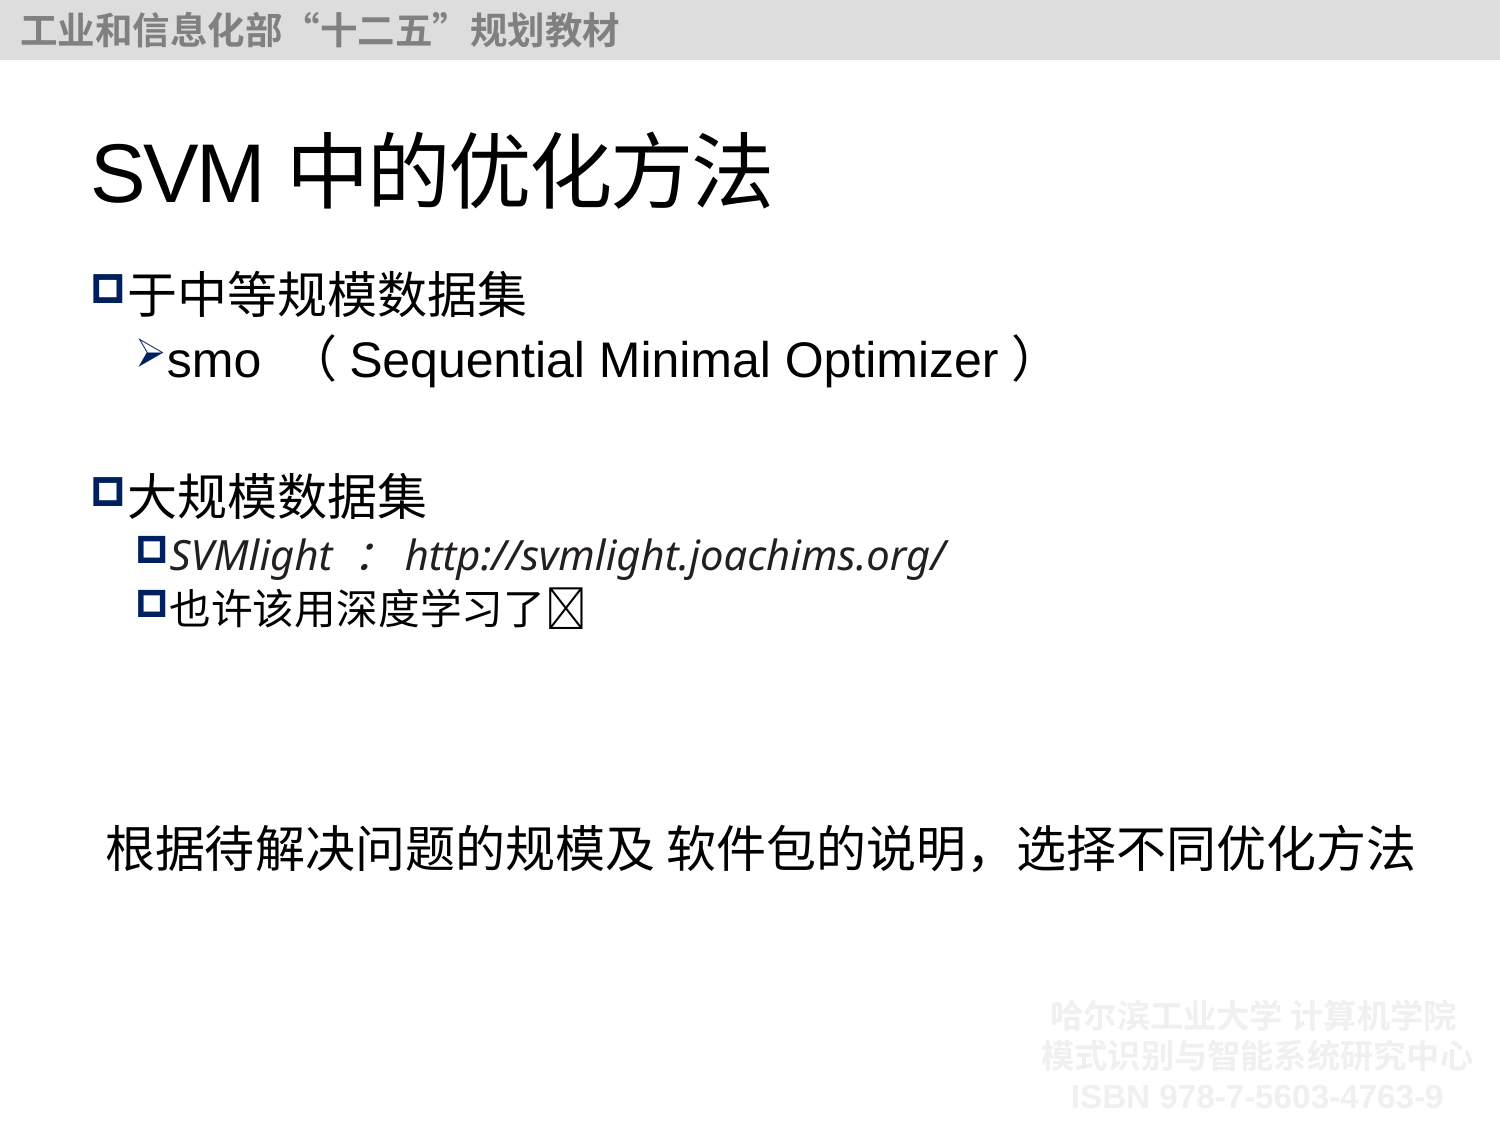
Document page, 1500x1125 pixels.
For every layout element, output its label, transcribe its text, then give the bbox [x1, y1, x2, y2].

text_box 根据待解决问题的规模及 软件包的说明，选择不同优化方法 [90, 810, 1432, 885]
list 于中等规模数据集 smo （Sequential Minimal Optimizer） 大规模数据集 SVMlight ：http://svmlight.joachims.org/ 也许该用深度学习了 [75, 262, 1425, 1063]
title SVM中的优化方法 [75, 87, 1425, 250]
